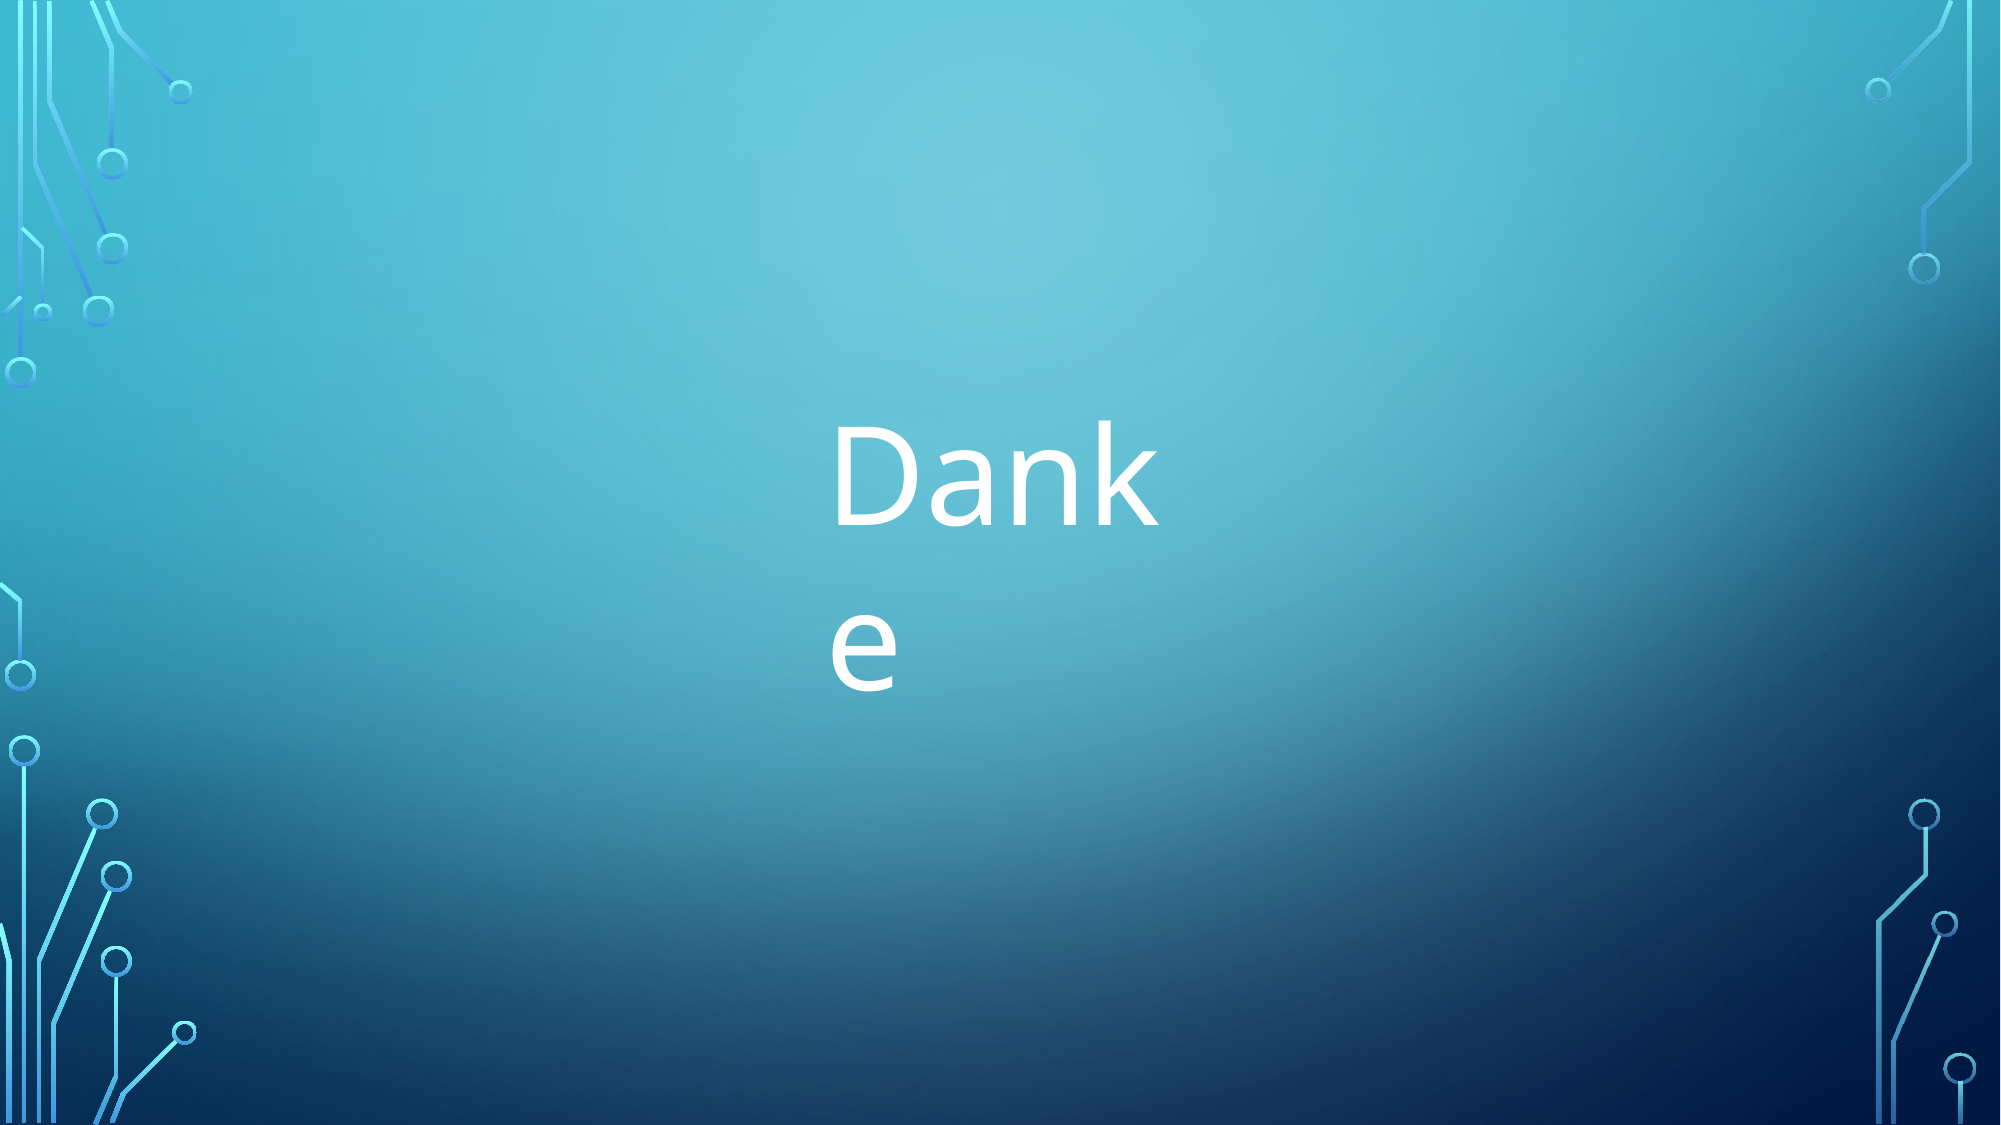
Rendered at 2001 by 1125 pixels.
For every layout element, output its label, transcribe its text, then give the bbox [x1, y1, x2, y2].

text_box Danke [810, 380, 1190, 726]
